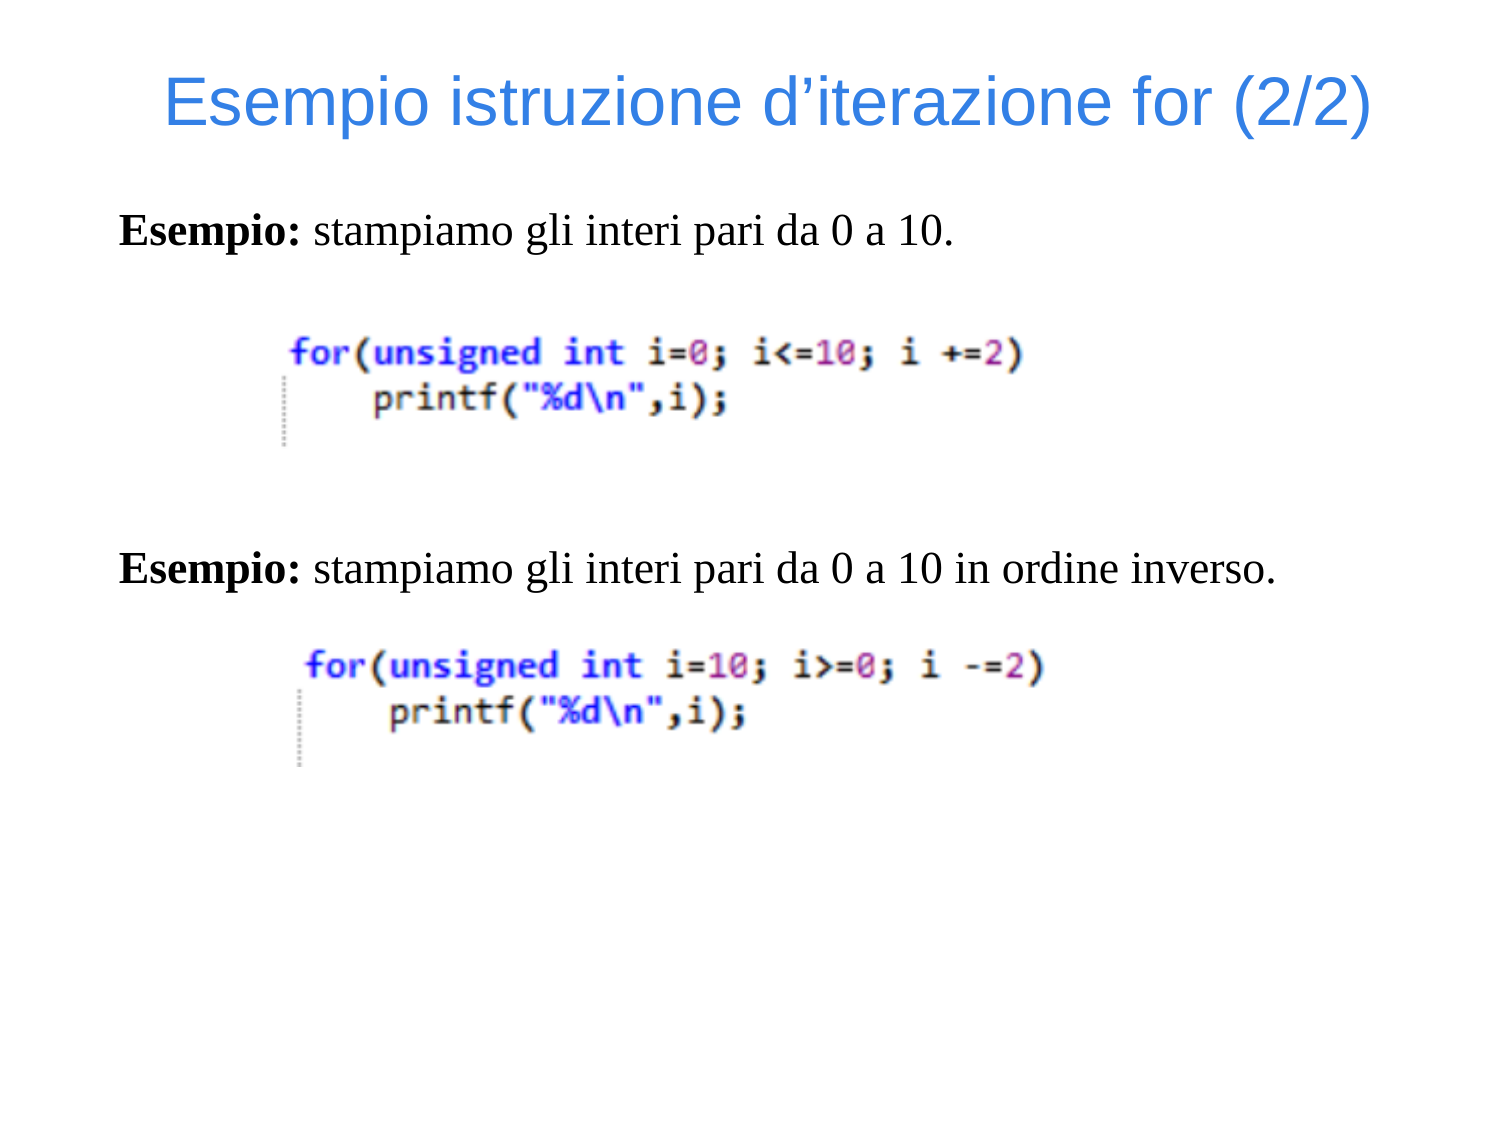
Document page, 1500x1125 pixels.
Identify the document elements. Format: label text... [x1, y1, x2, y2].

text_box Esempio istruzione d’iterazione for (2/2) [75, 58, 1463, 162]
picture [262, 294, 1070, 449]
text_box Esempio: stampiamo gli interi pari da 0 a 10. [104, 137, 1500, 377]
picture [259, 637, 1130, 767]
text_box Esempio: stampiamo gli interi pari da 0 a 10 in ordine inverso. [104, 474, 1500, 715]
